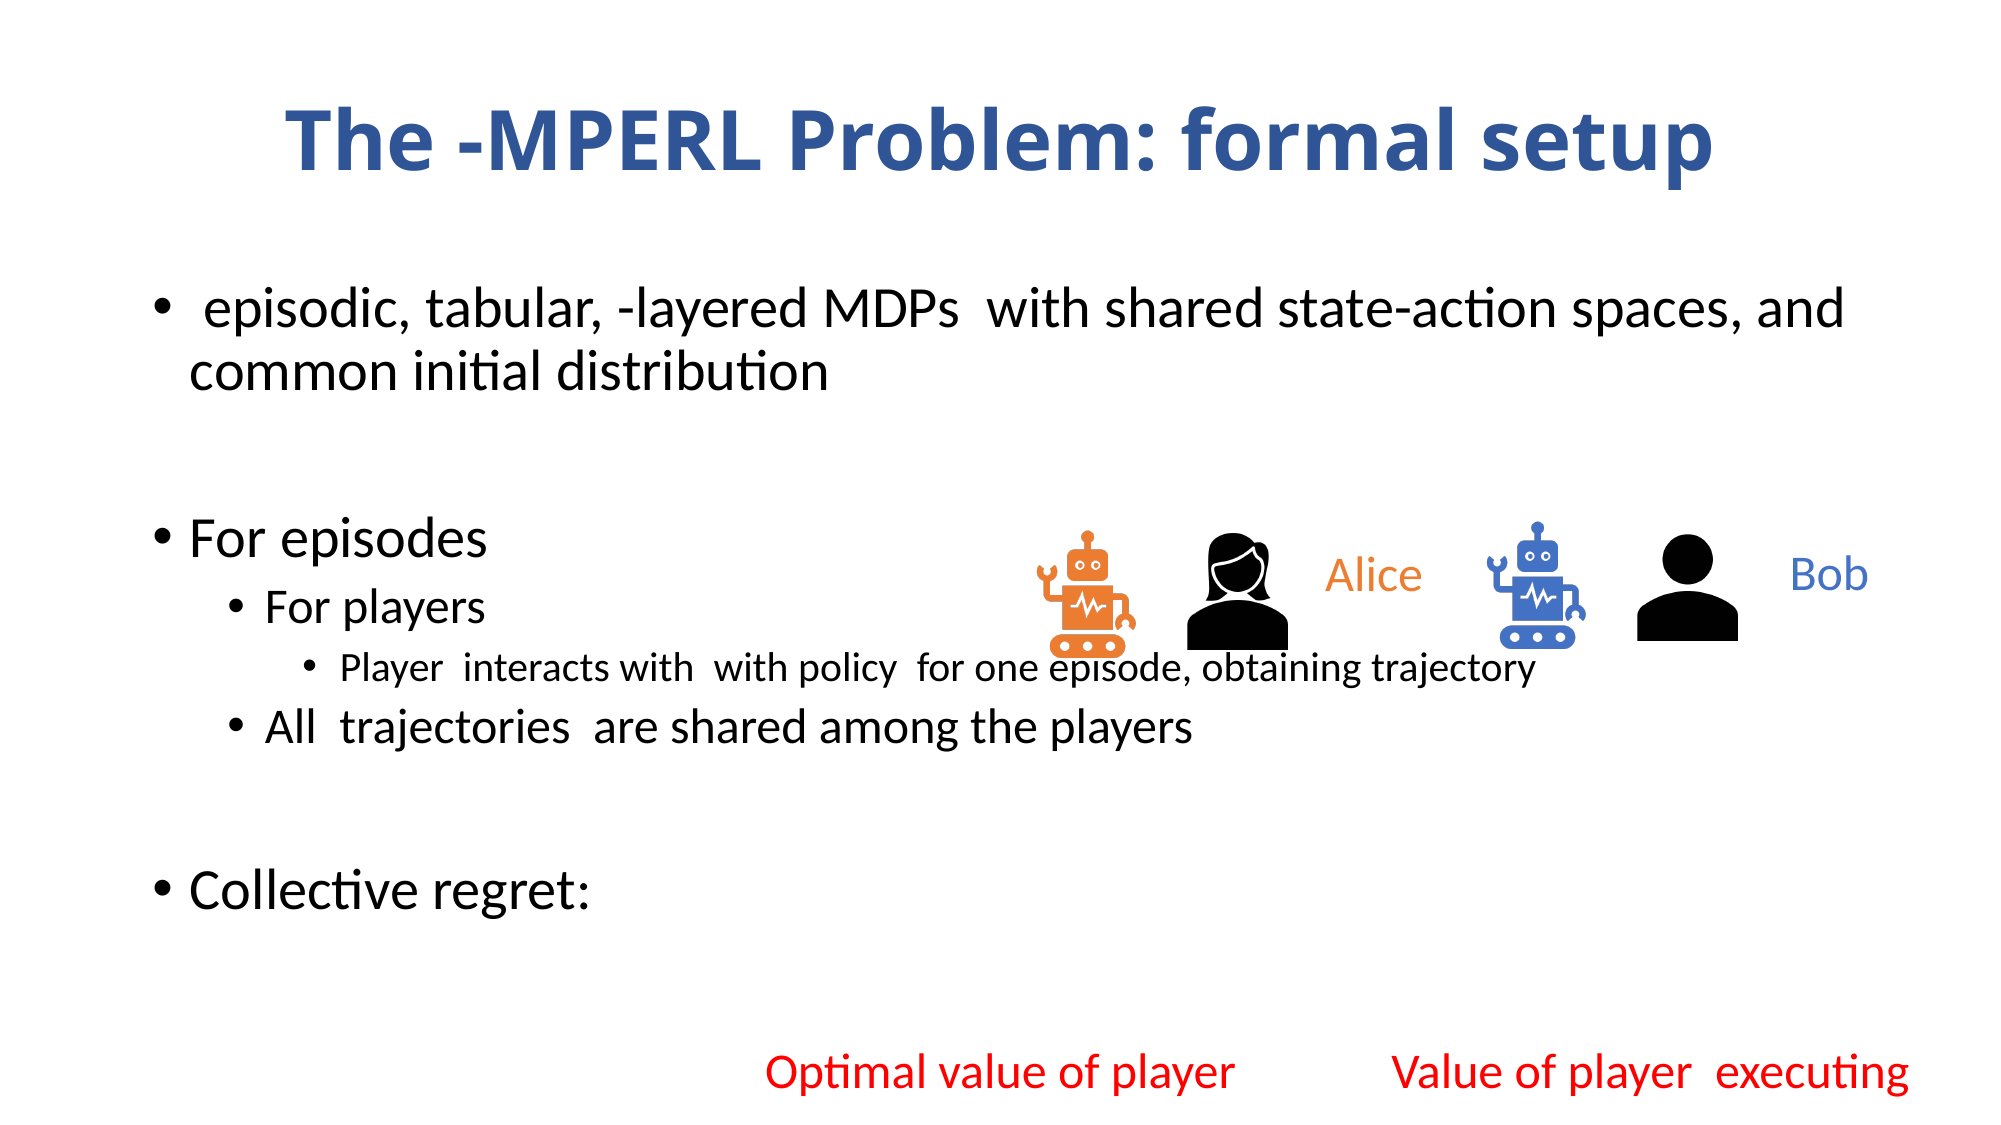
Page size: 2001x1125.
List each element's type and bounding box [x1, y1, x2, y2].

text_box [1012, 512, 1925, 672]
